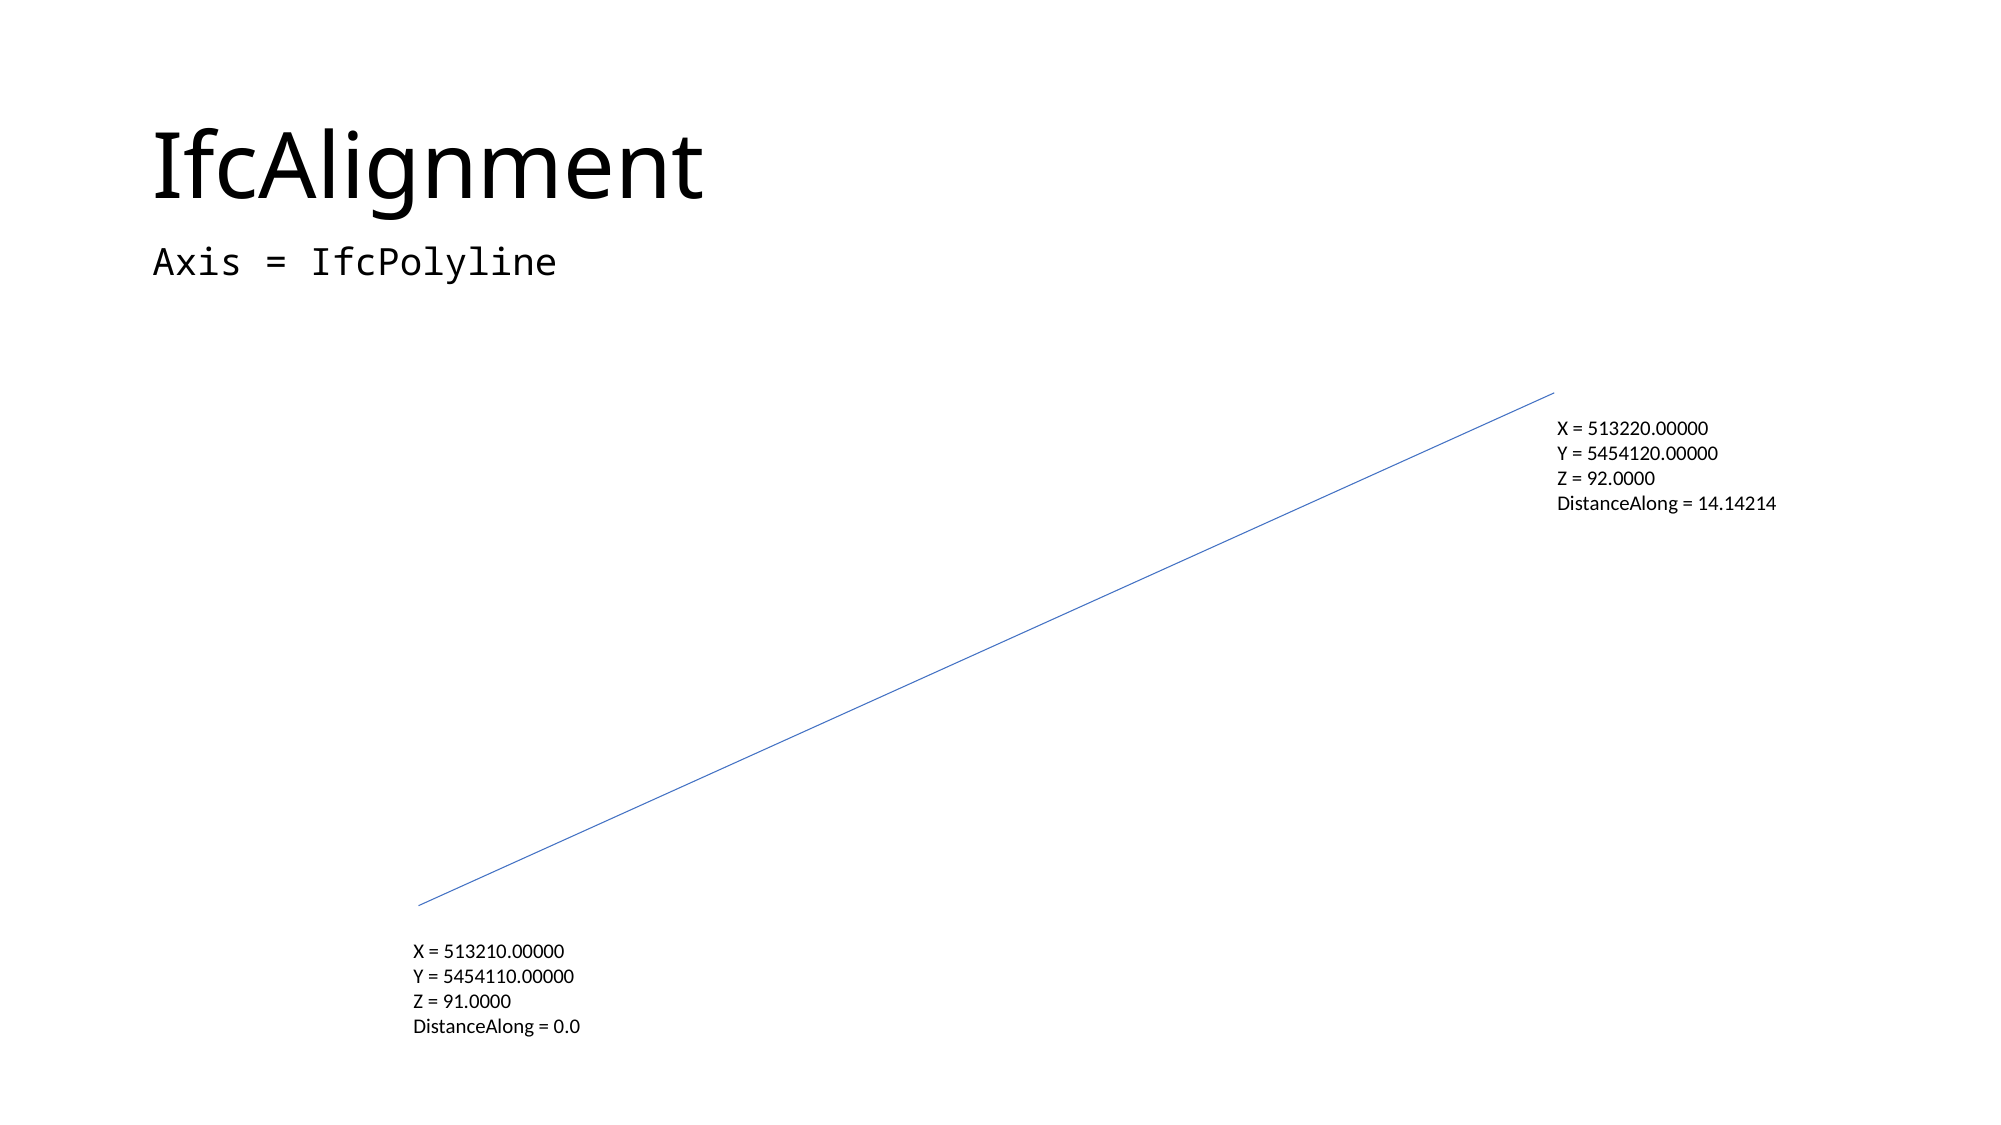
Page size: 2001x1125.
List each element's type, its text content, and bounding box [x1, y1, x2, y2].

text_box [418, 392, 1555, 906]
text_box X = 513210.00000 Y = 5454110.00000 Z = 91.0000 DistanceAlong = 0.0 [398, 930, 655, 1045]
list Axis = IfcPolyline [137, 235, 1863, 1066]
title IfcAlignment [137, 59, 1863, 235]
text_box X = 513220.00000 Y = 5454120.00000 Z = 92.0000 DistanceAlong = 14.14214 [1555, 407, 1799, 523]
